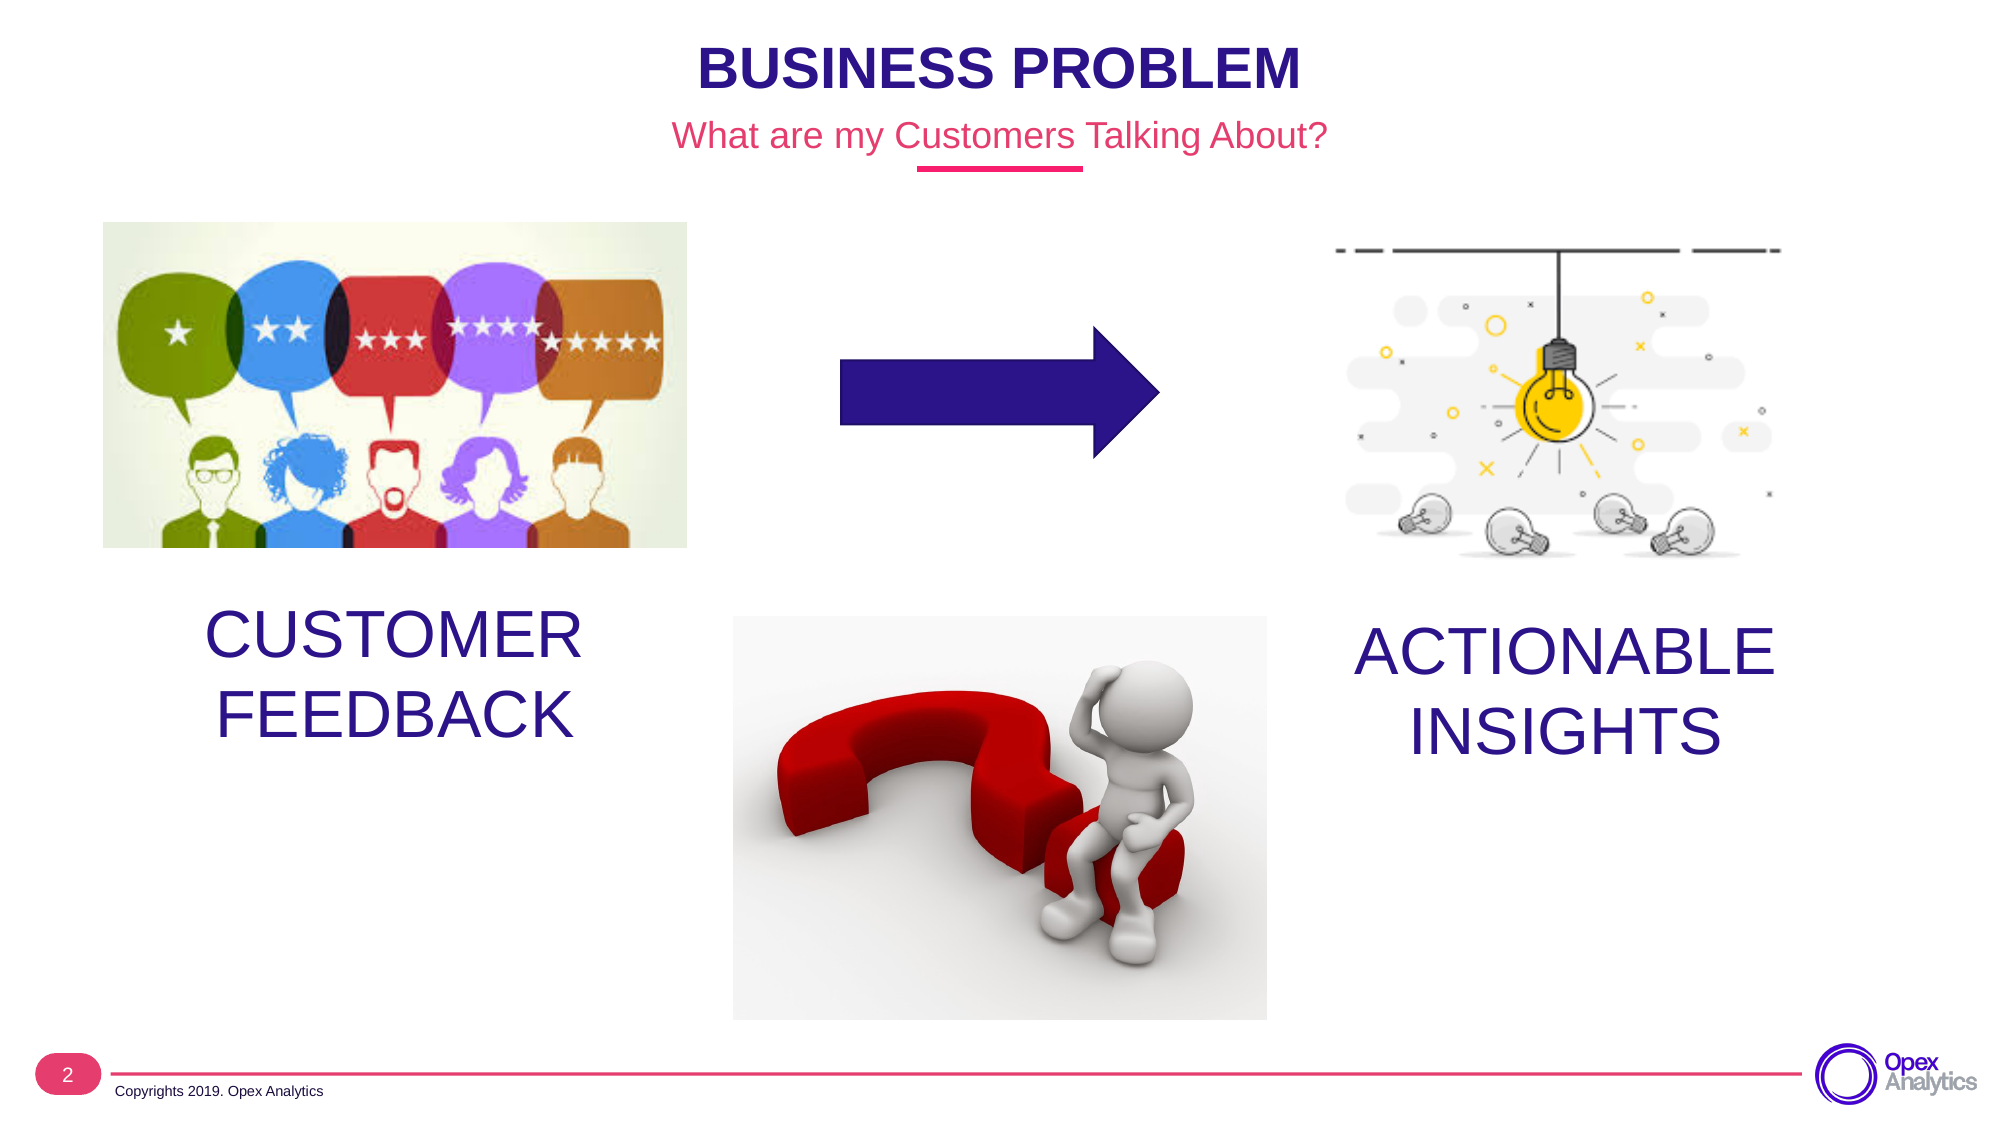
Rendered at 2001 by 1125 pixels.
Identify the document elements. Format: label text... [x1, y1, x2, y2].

text_box ACTIONABLE INSIGHTS [1313, 601, 1819, 776]
text_box CUSTOMER FEEDBACK [174, 583, 616, 759]
title BUSINESS PROBLEM [137, 27, 1863, 112]
list What are my Customers Talking About? [634, 105, 1366, 167]
picture [103, 222, 687, 548]
picture [1313, 222, 1819, 601]
text_box [840, 325, 1161, 459]
slide_number 2 [32, 1051, 103, 1097]
picture [733, 616, 1267, 1020]
picture [1815, 1043, 1977, 1105]
